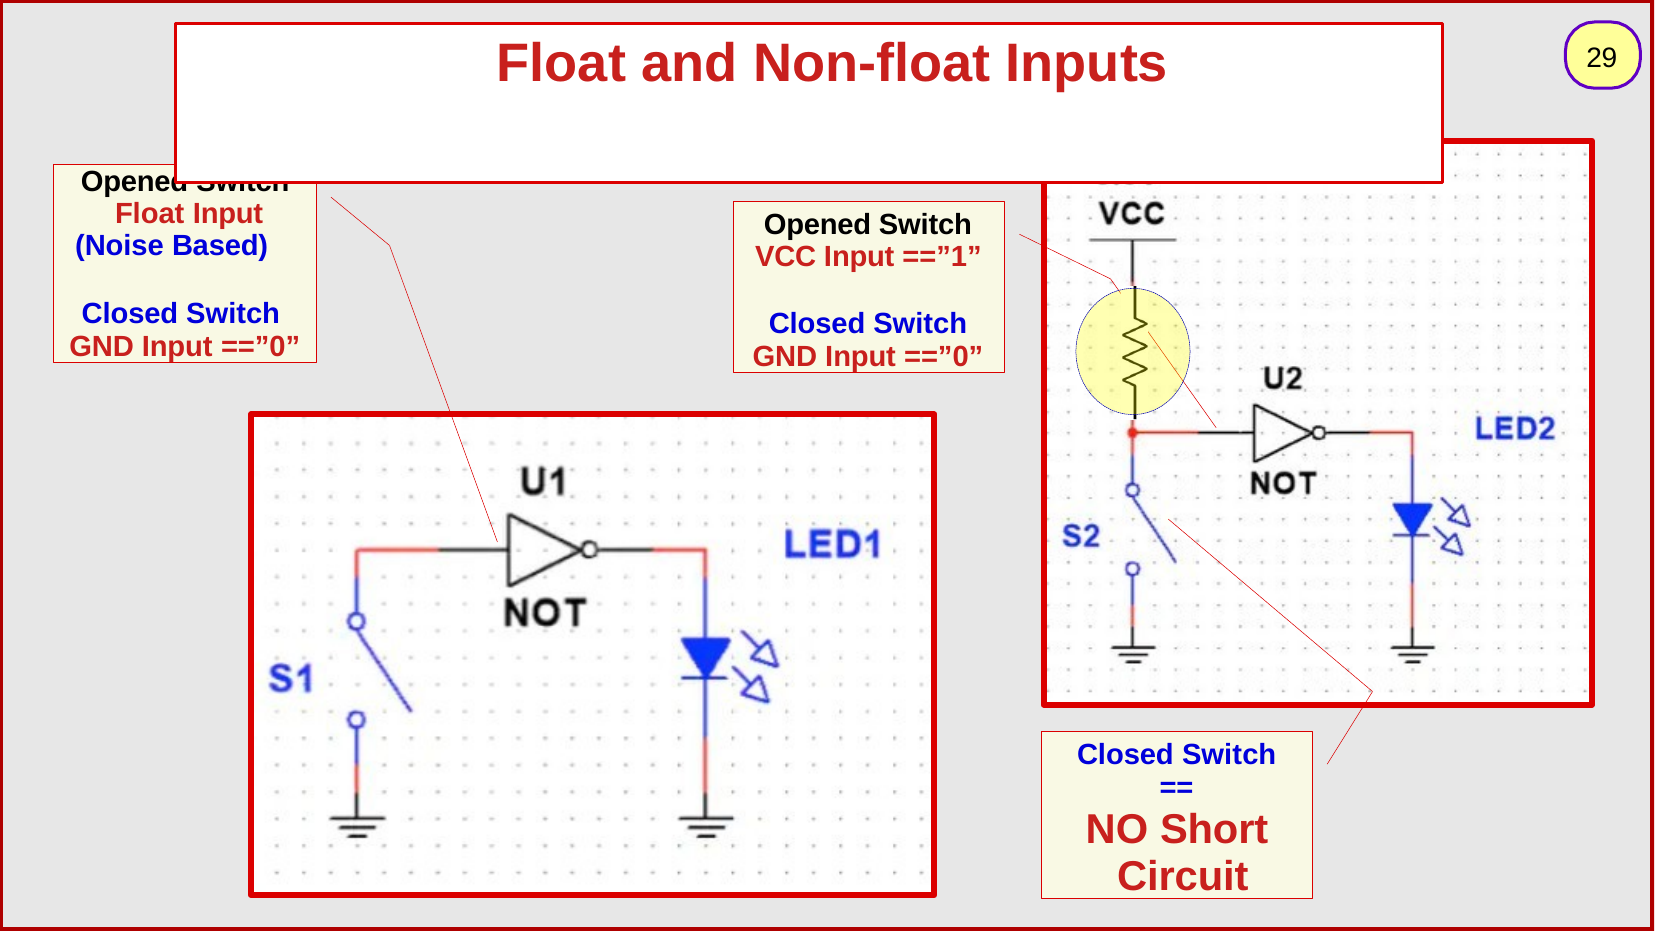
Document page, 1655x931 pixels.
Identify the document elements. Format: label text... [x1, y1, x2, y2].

text_box Opened Switch VCC Input ==”1” Closed Switch GND Input ==”0” [733, 201, 1005, 372]
text_box [250, 414, 935, 896]
text_box 29 [1584, 37, 1620, 74]
text_box [1075, 288, 1191, 415]
title Float and Non-float Inputs [175, 23, 1443, 183]
text_box [1120, 413, 1149, 420]
text_box [1043, 140, 1592, 705]
text_box Opened Switch Float Input (Noise Based) Closed Switch GND Input ==”0” [52, 164, 317, 362]
text_box Closed Switch == NO Short Circuit [1040, 731, 1313, 899]
text_box [1120, 286, 1149, 290]
